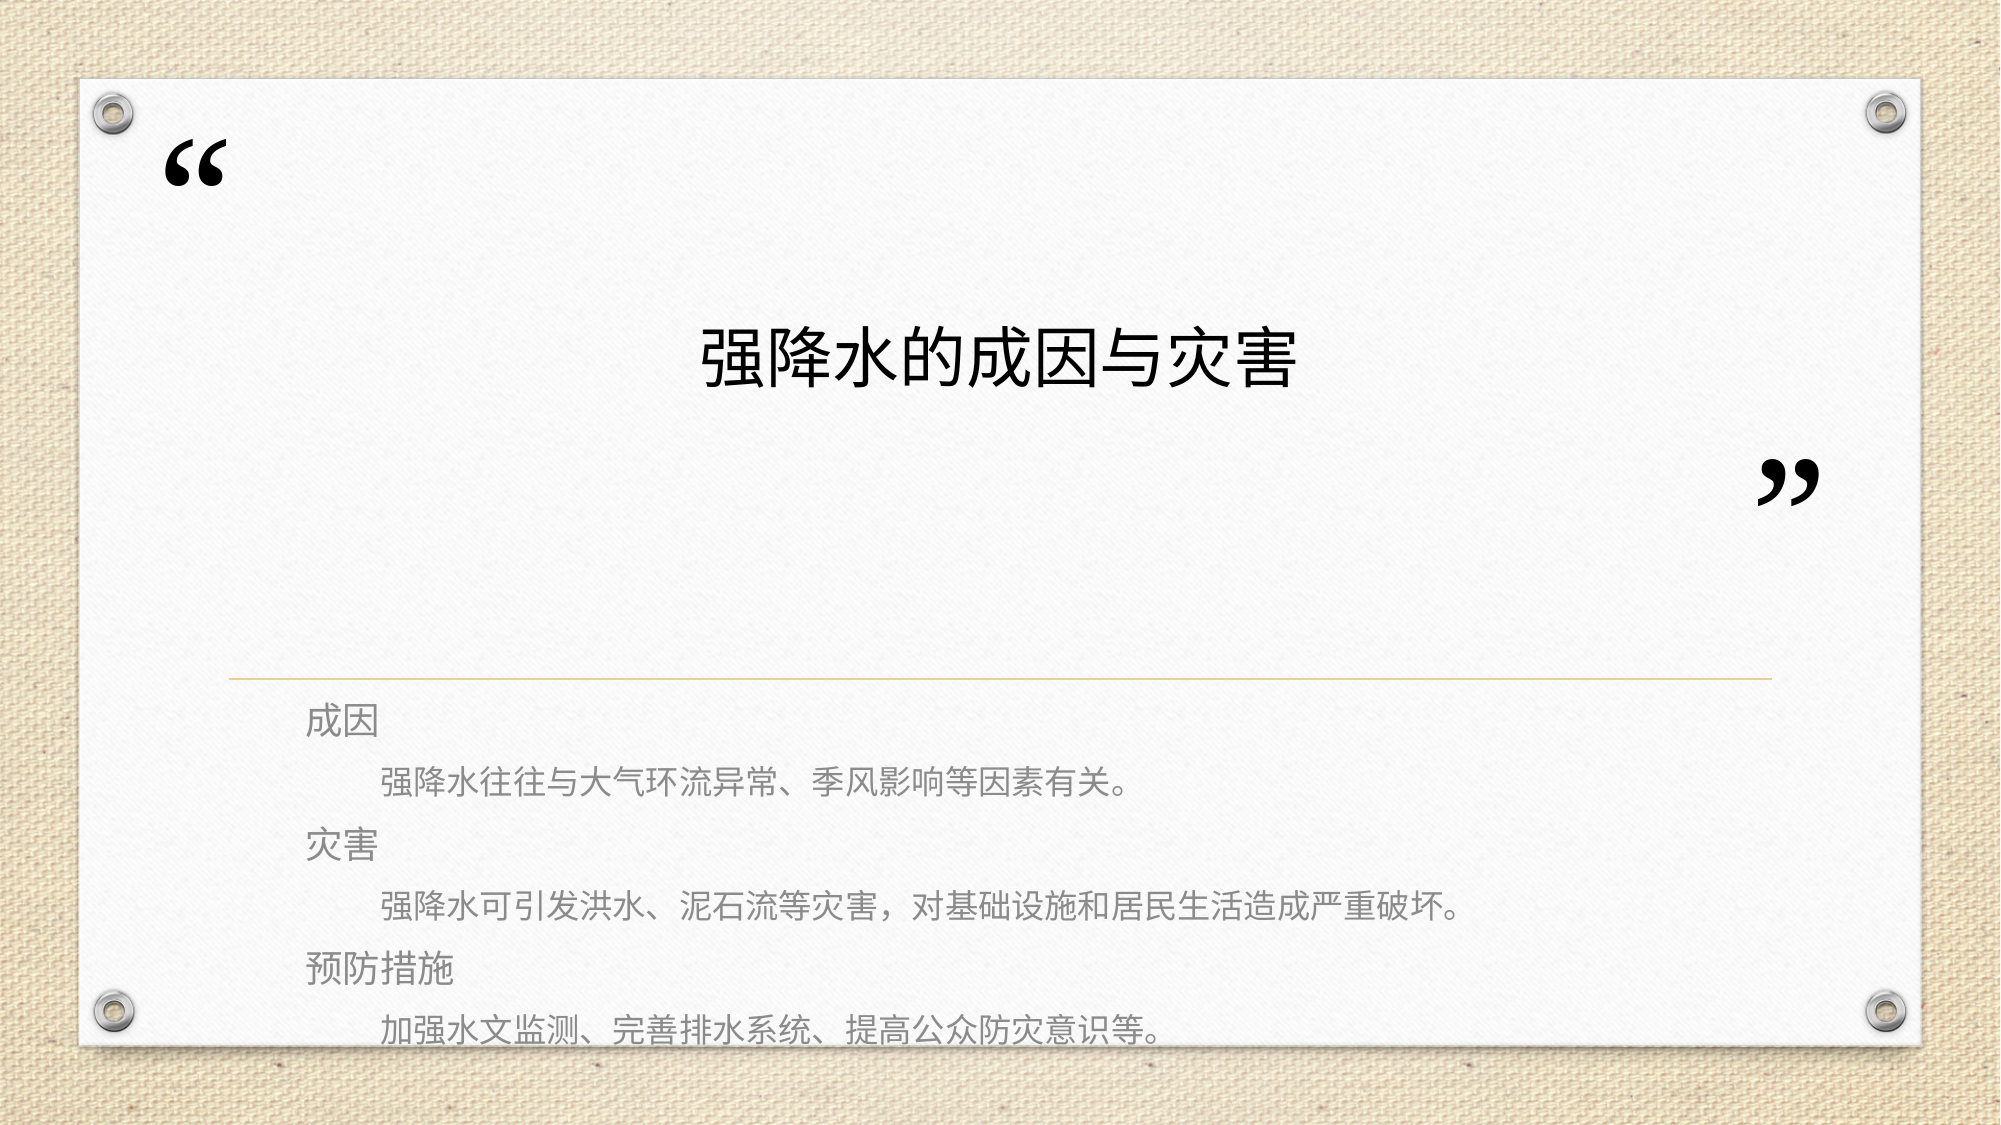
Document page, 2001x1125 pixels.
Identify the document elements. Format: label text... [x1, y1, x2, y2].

list 成因 强降水往往与大气环流异常、季风影响等因素有关。 灾害 强降水可引发洪水、泥石流等灾害，对基础设施和居民生活造成严重破坏。 预防措施 加强水文监测、完善排水系统、提高公众防灾意识等。 [212, 712, 1789, 964]
picture [0, 0, 2001, 1125]
title 强降水的成因与灾害 [237, 161, 1763, 550]
